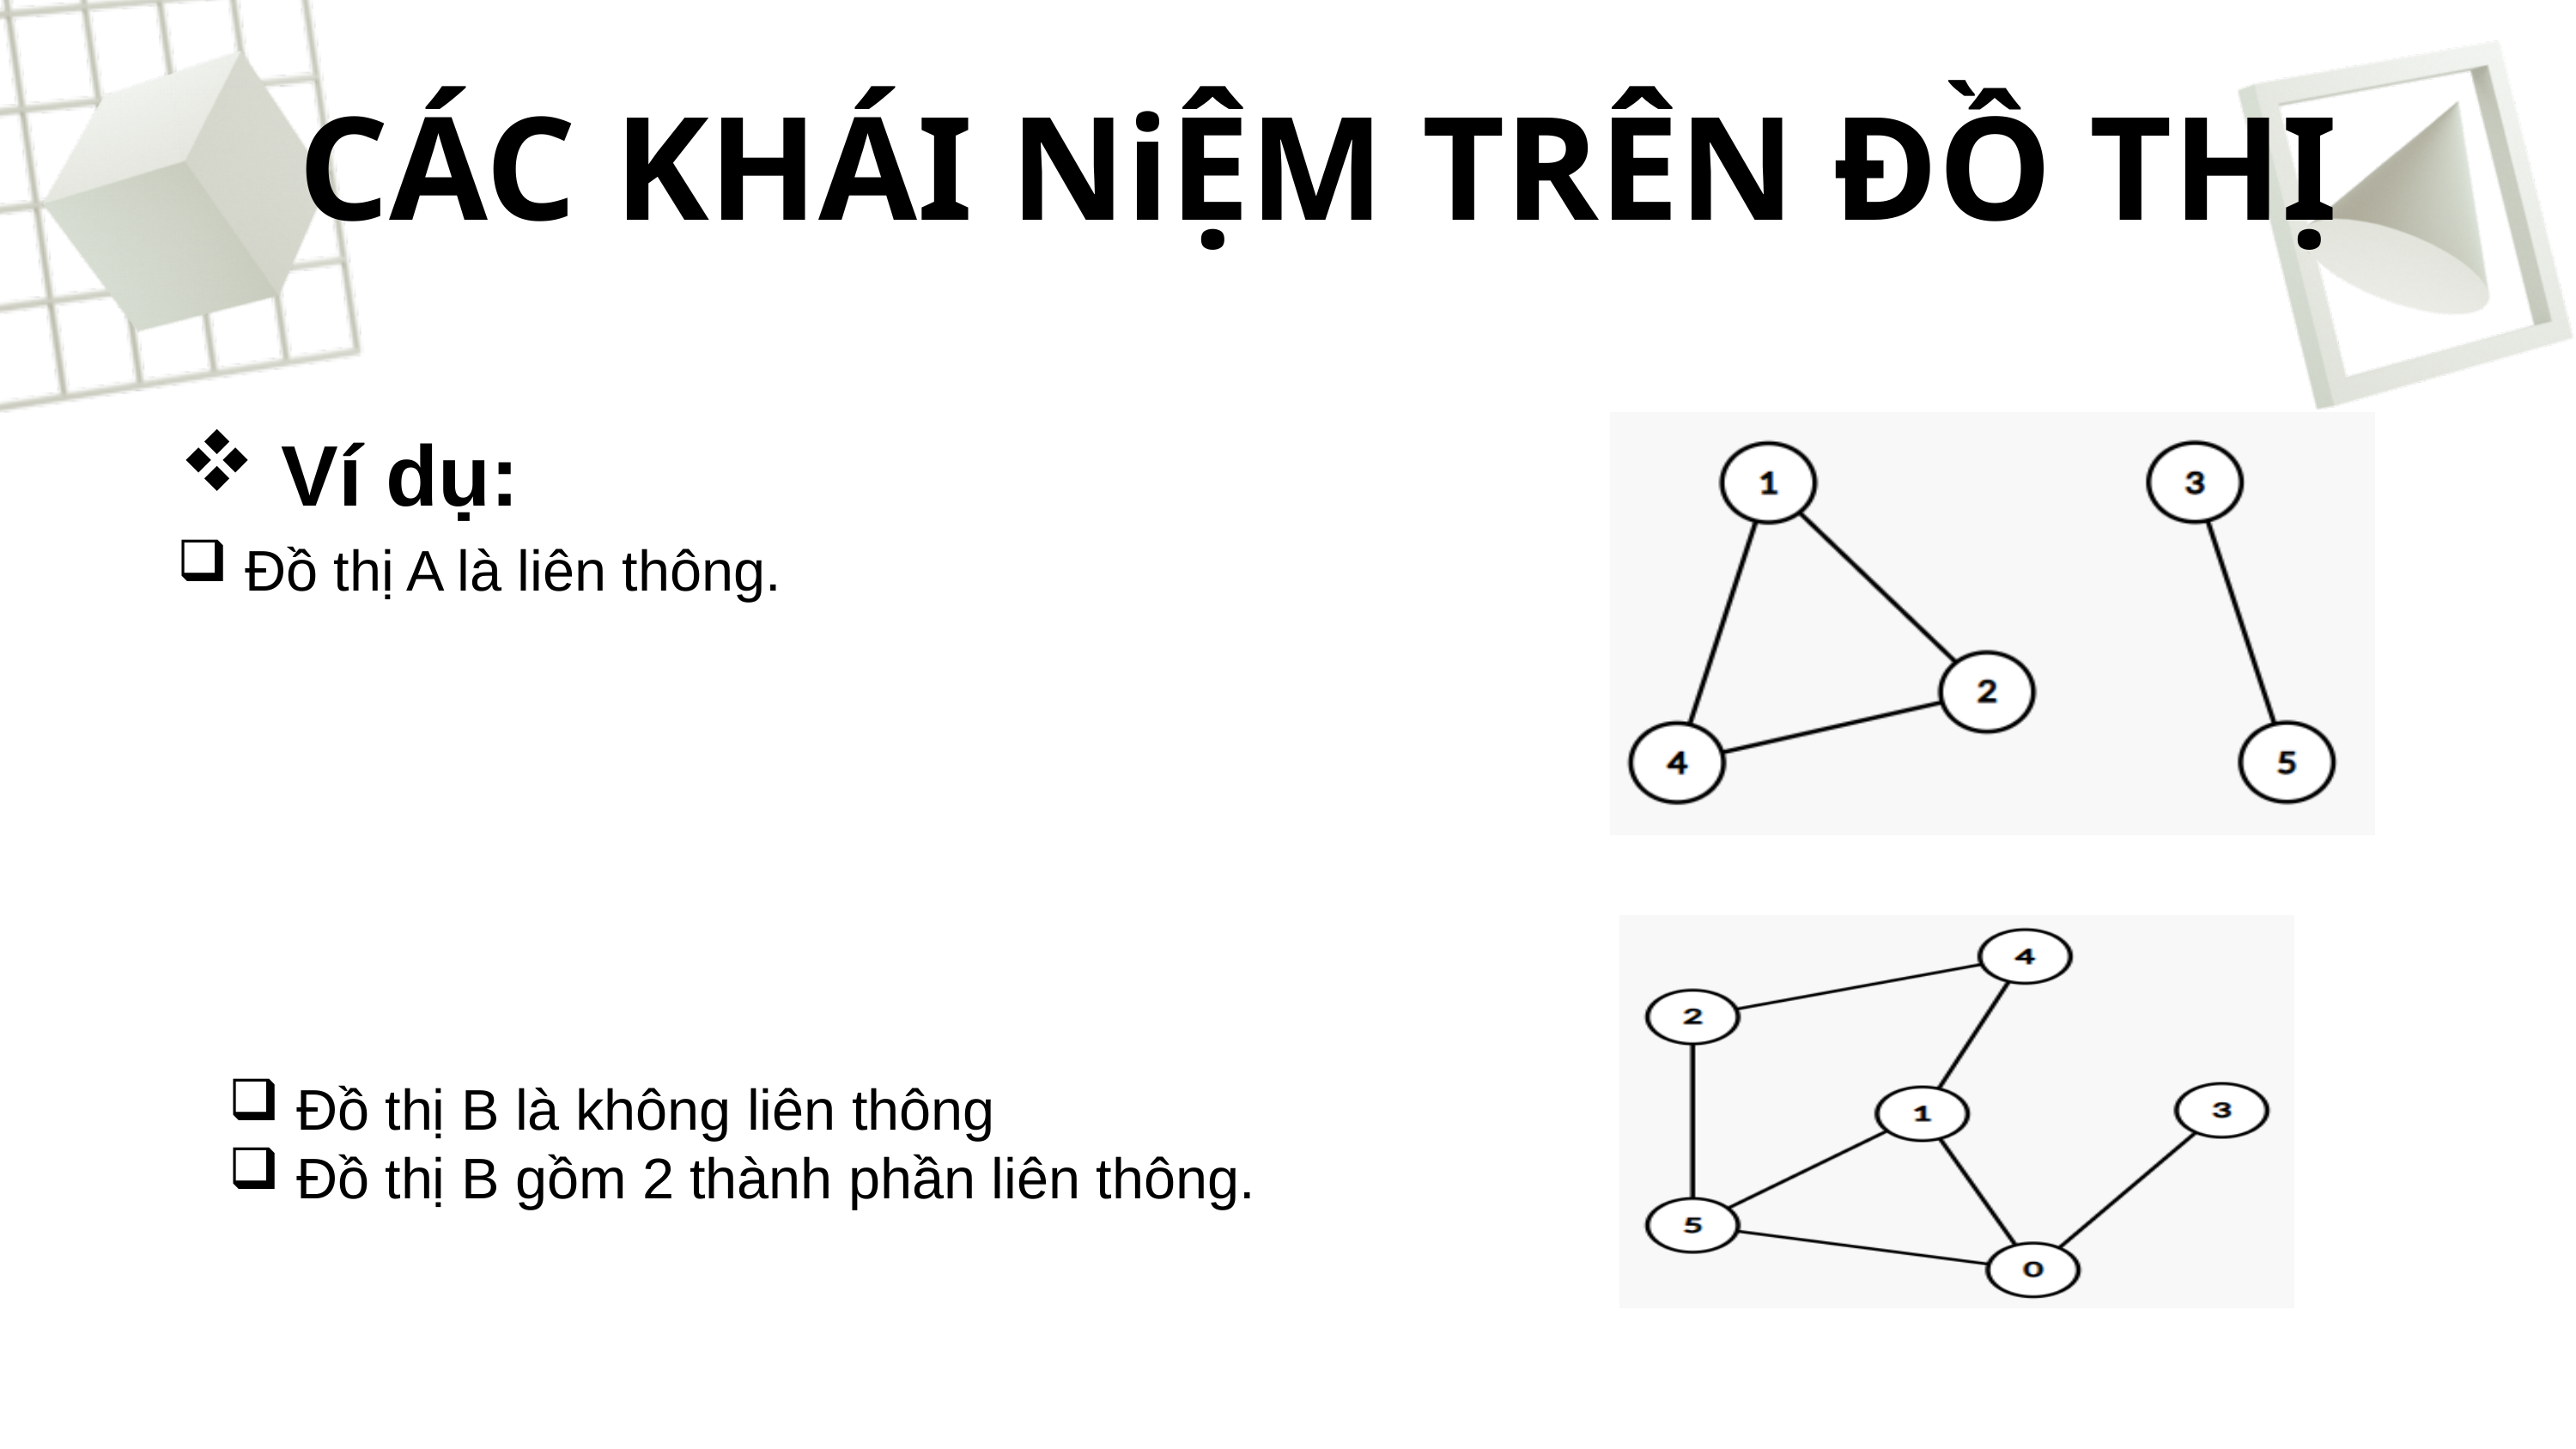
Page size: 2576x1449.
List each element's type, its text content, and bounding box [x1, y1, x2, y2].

picture [1619, 915, 2295, 1308]
picture [0, 0, 364, 416]
picture [1609, 412, 2375, 835]
text_box Ví dụ: Đồ thị A là liên thông. [131, 361, 1469, 609]
picture [2237, 39, 2576, 411]
text_box Đồ thị B là không liên thông Đồ thị B gồm 2 thành phần liên thông. [216, 1066, 1269, 1255]
text_box CÁC KHÁI NiỆM TRÊN ĐỒ THỊ [368, 70, 2233, 255]
